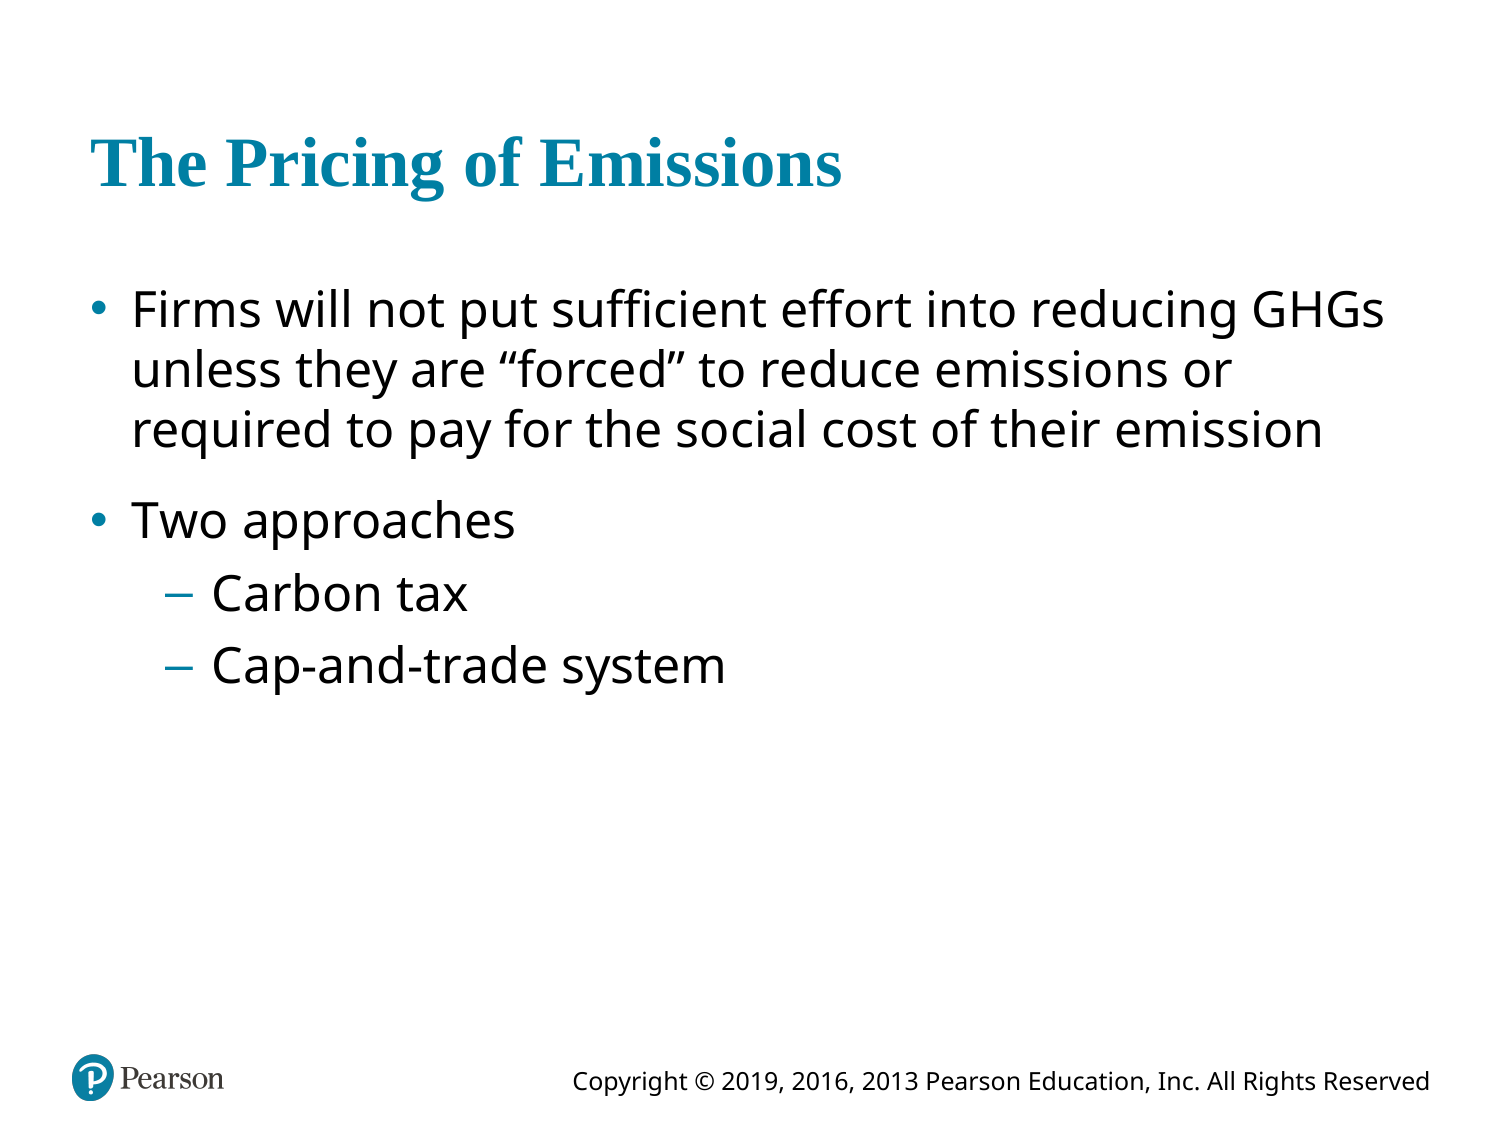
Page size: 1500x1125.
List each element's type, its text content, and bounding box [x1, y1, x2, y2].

picture [72, 1087, 83, 1101]
picture [80, 1063, 106, 1088]
list Firms will not put sufficient effort into reducing GHGs unless they are “forced” to reduce emissions or required to pay for the social cost of their emission Two approaches Carbon tax Cap-and-trade system [75, 262, 1425, 931]
picture [98, 1054, 224, 1101]
title The Pricing of Emissions [75, 0, 1425, 216]
picture [72, 1054, 88, 1070]
